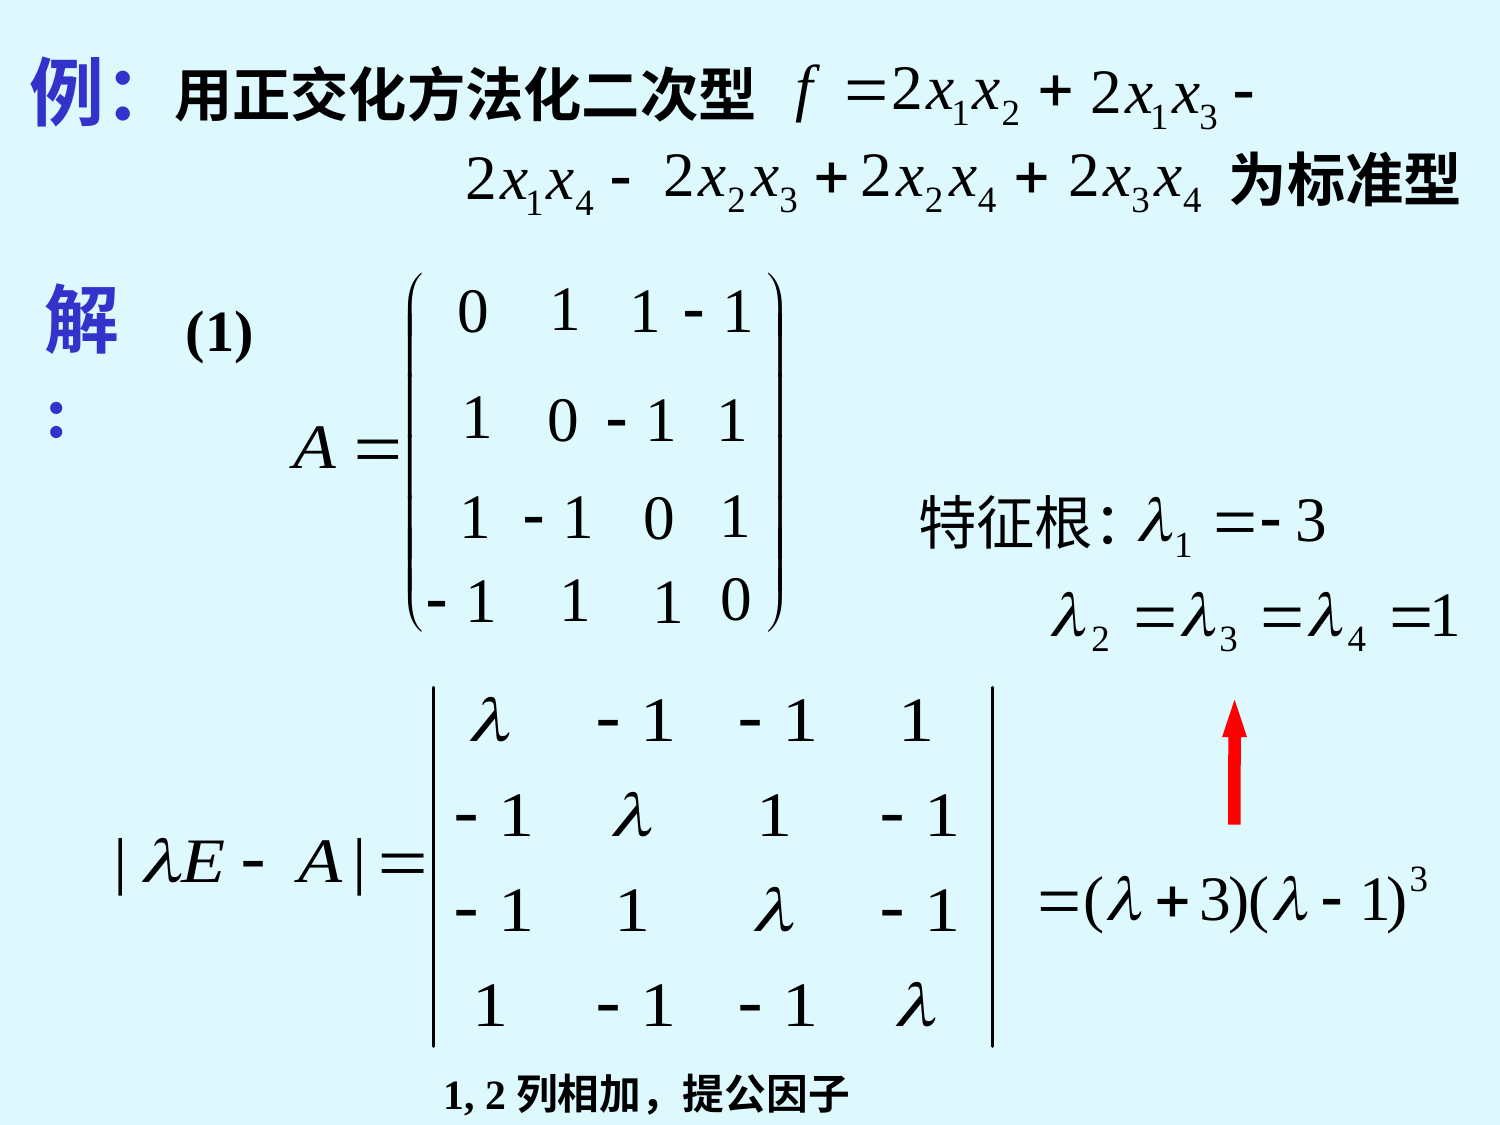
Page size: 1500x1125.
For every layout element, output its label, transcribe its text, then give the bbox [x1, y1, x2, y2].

text_box [1230, 699, 1239, 825]
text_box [14, 37, 1478, 229]
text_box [107, 676, 1010, 1057]
text_box 特征根： [903, 478, 1128, 564]
text_box (1) [171, 285, 269, 371]
text_box 解: [29, 265, 130, 461]
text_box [1128, 478, 1335, 572]
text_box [1025, 851, 1438, 947]
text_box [1041, 572, 1469, 673]
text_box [276, 262, 802, 643]
text_box 1, 2列相加，提公因子 [428, 1060, 865, 1125]
